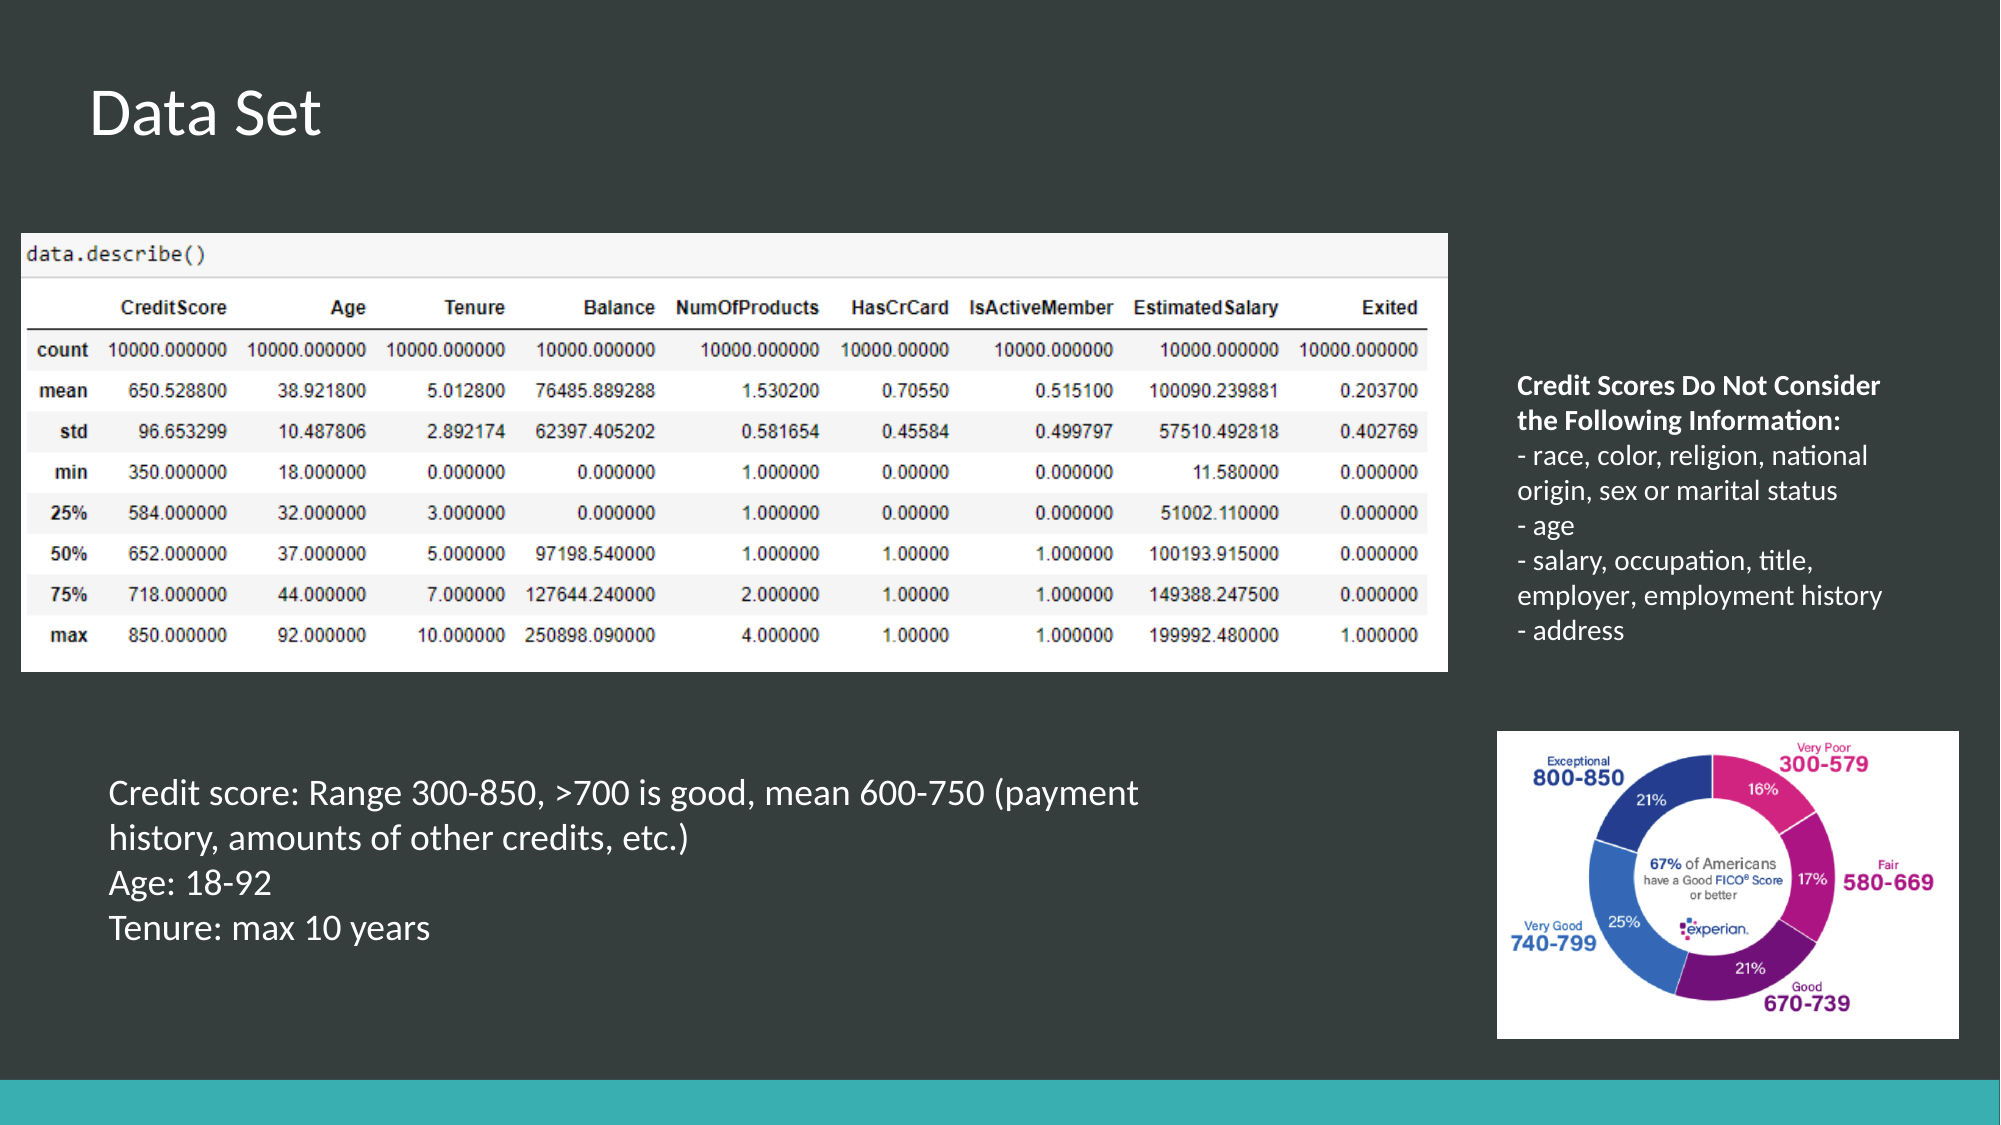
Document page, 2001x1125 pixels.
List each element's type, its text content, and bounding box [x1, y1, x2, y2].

text_box Credit Scores Do Not Consider the Following Information: - race, color, religion, national origin, sex or marital status - age - salary, occupation, title, employer, employment history - address [1502, 359, 1937, 654]
text_box Credit score: Range 300-850, >700 is good, mean 600-750 (payment history, amounts of other credits, etc.) Age: 18-92 Tenure: max 10 years [93, 760, 1252, 956]
title Data Set [74, 68, 1635, 159]
picture [21, 233, 1448, 672]
picture [1497, 731, 1959, 1039]
